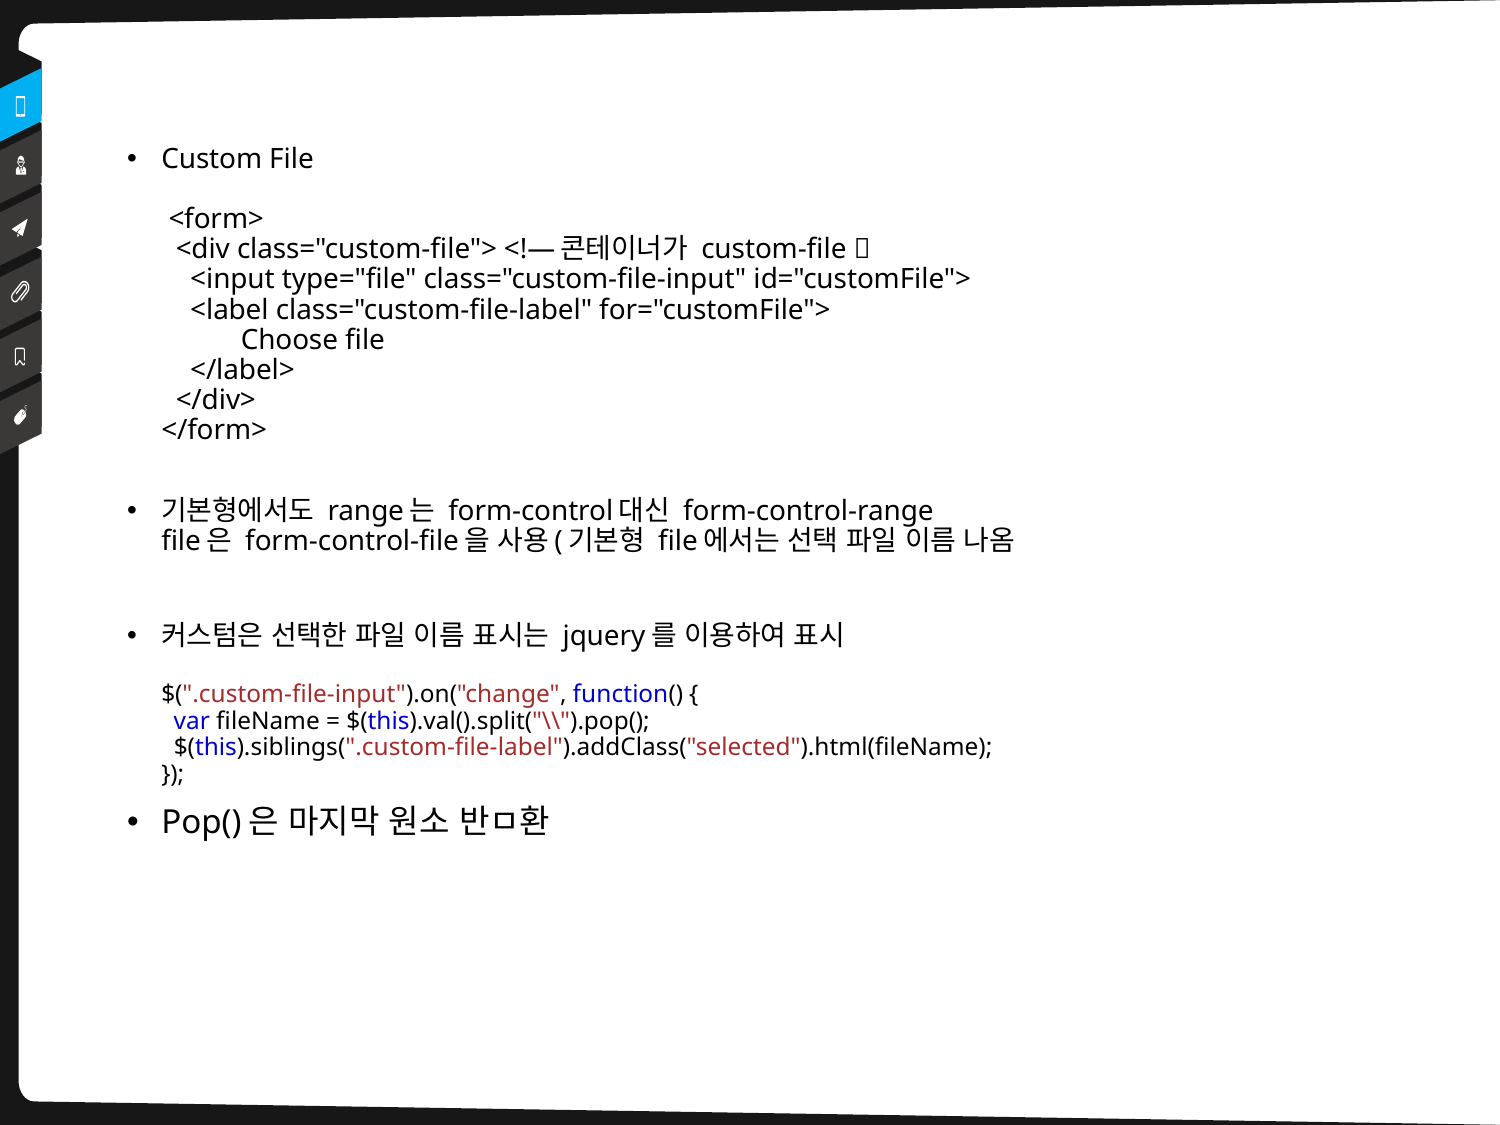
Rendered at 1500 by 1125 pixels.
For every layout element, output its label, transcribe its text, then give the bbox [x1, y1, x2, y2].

list Custom File <form> <div class="custom-file"> <!—콘테이너가 custom-file  <input type="file" class="custom-file-input" id="customFile"> <label class="custom-file-label" for="customFile"> Choose file </label> </div> </form> 기본형에서도 range는 form-control대신 form-control-range file은 form-control-file을 사용(기본형 file에서는 선택 파일 이름 나옴 커스텀은 선택한 파일 이름 표시는 jquery를 이용하여 표시 $(".custom-file-input").on("change", function() { var fileName = $(this).val().split("\\").pop(); $(this).siblings(".custom-file-label").addClass("selected").html(fileName); }); Pop()은 마지막 원소 반ㅁ환 [112, 137, 1406, 851]
